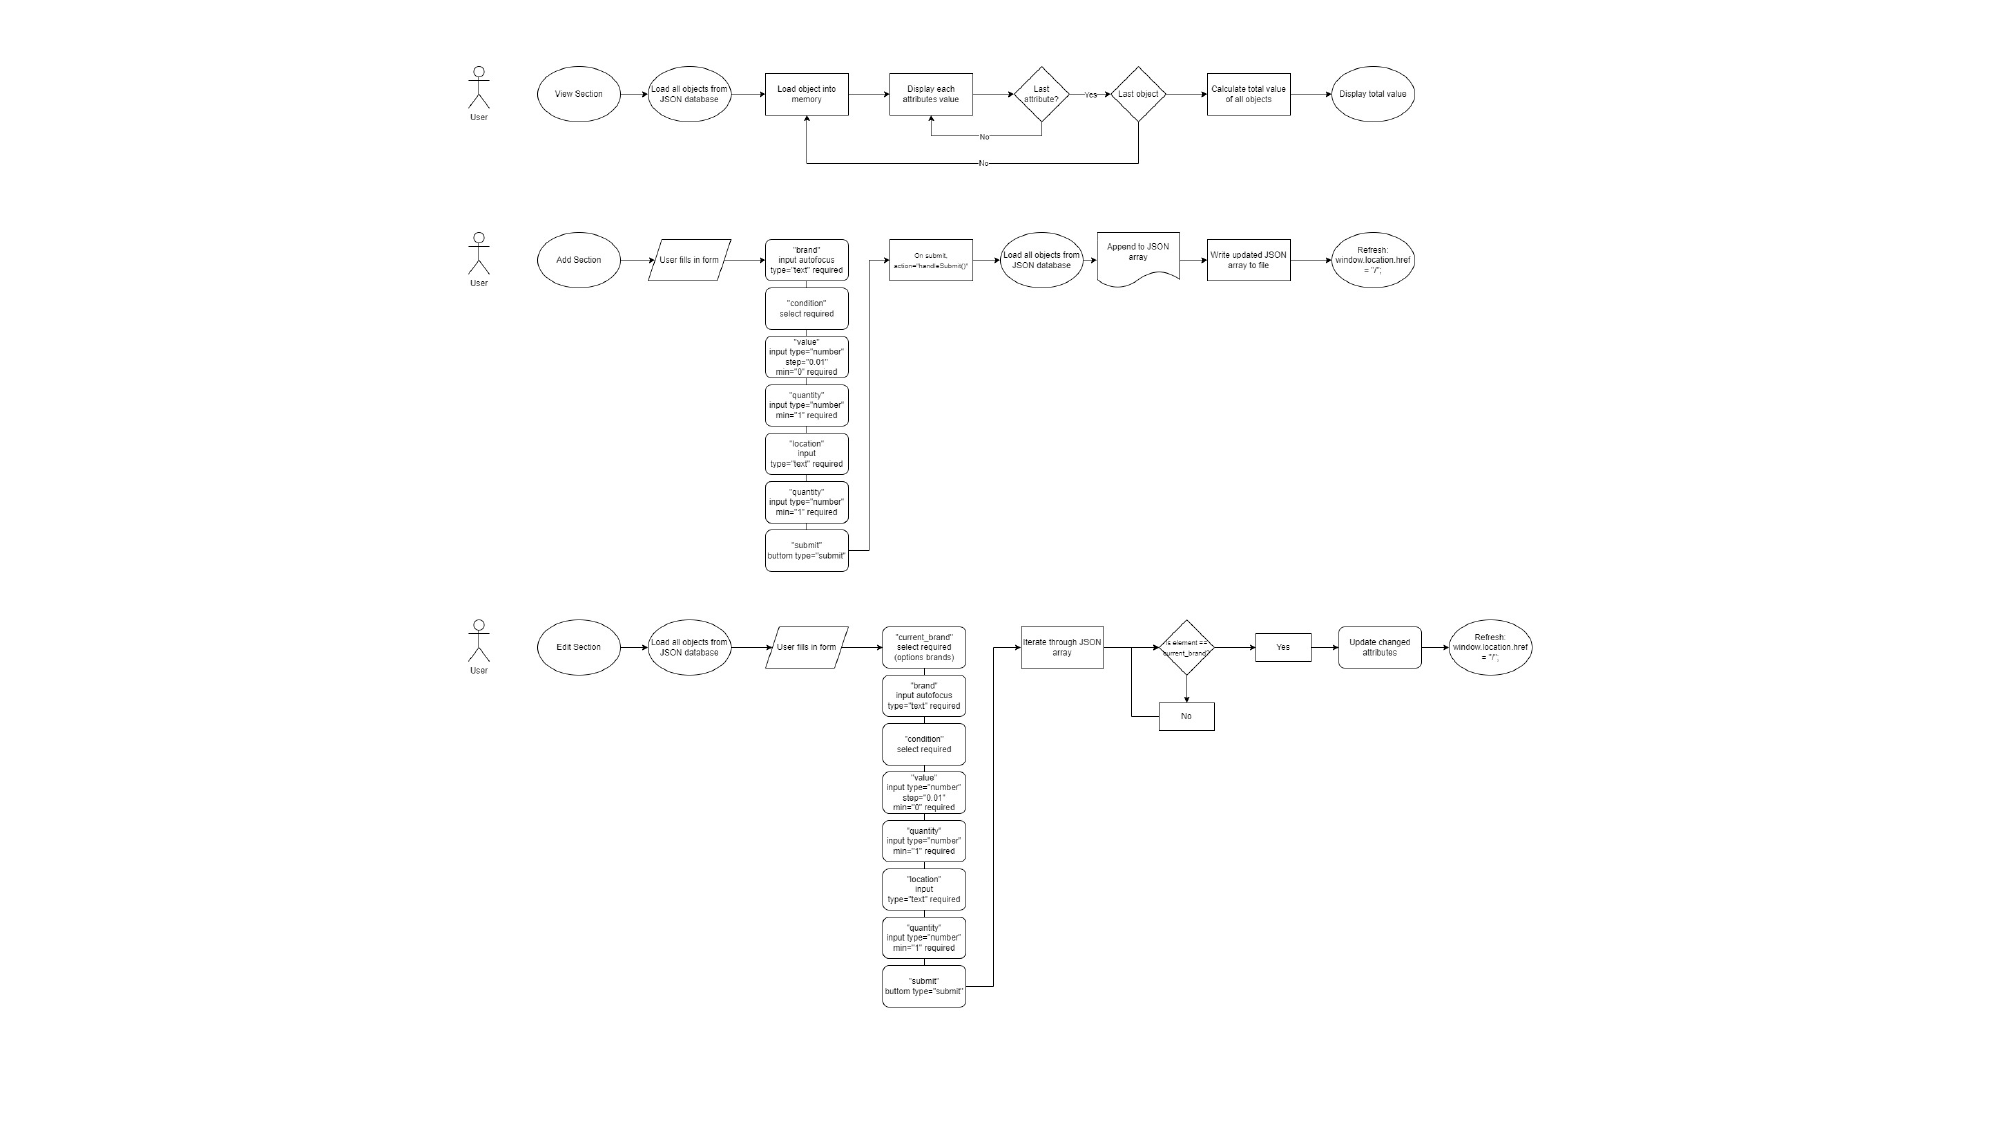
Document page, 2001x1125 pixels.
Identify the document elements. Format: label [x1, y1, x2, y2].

list [461, 59, 1539, 1014]
